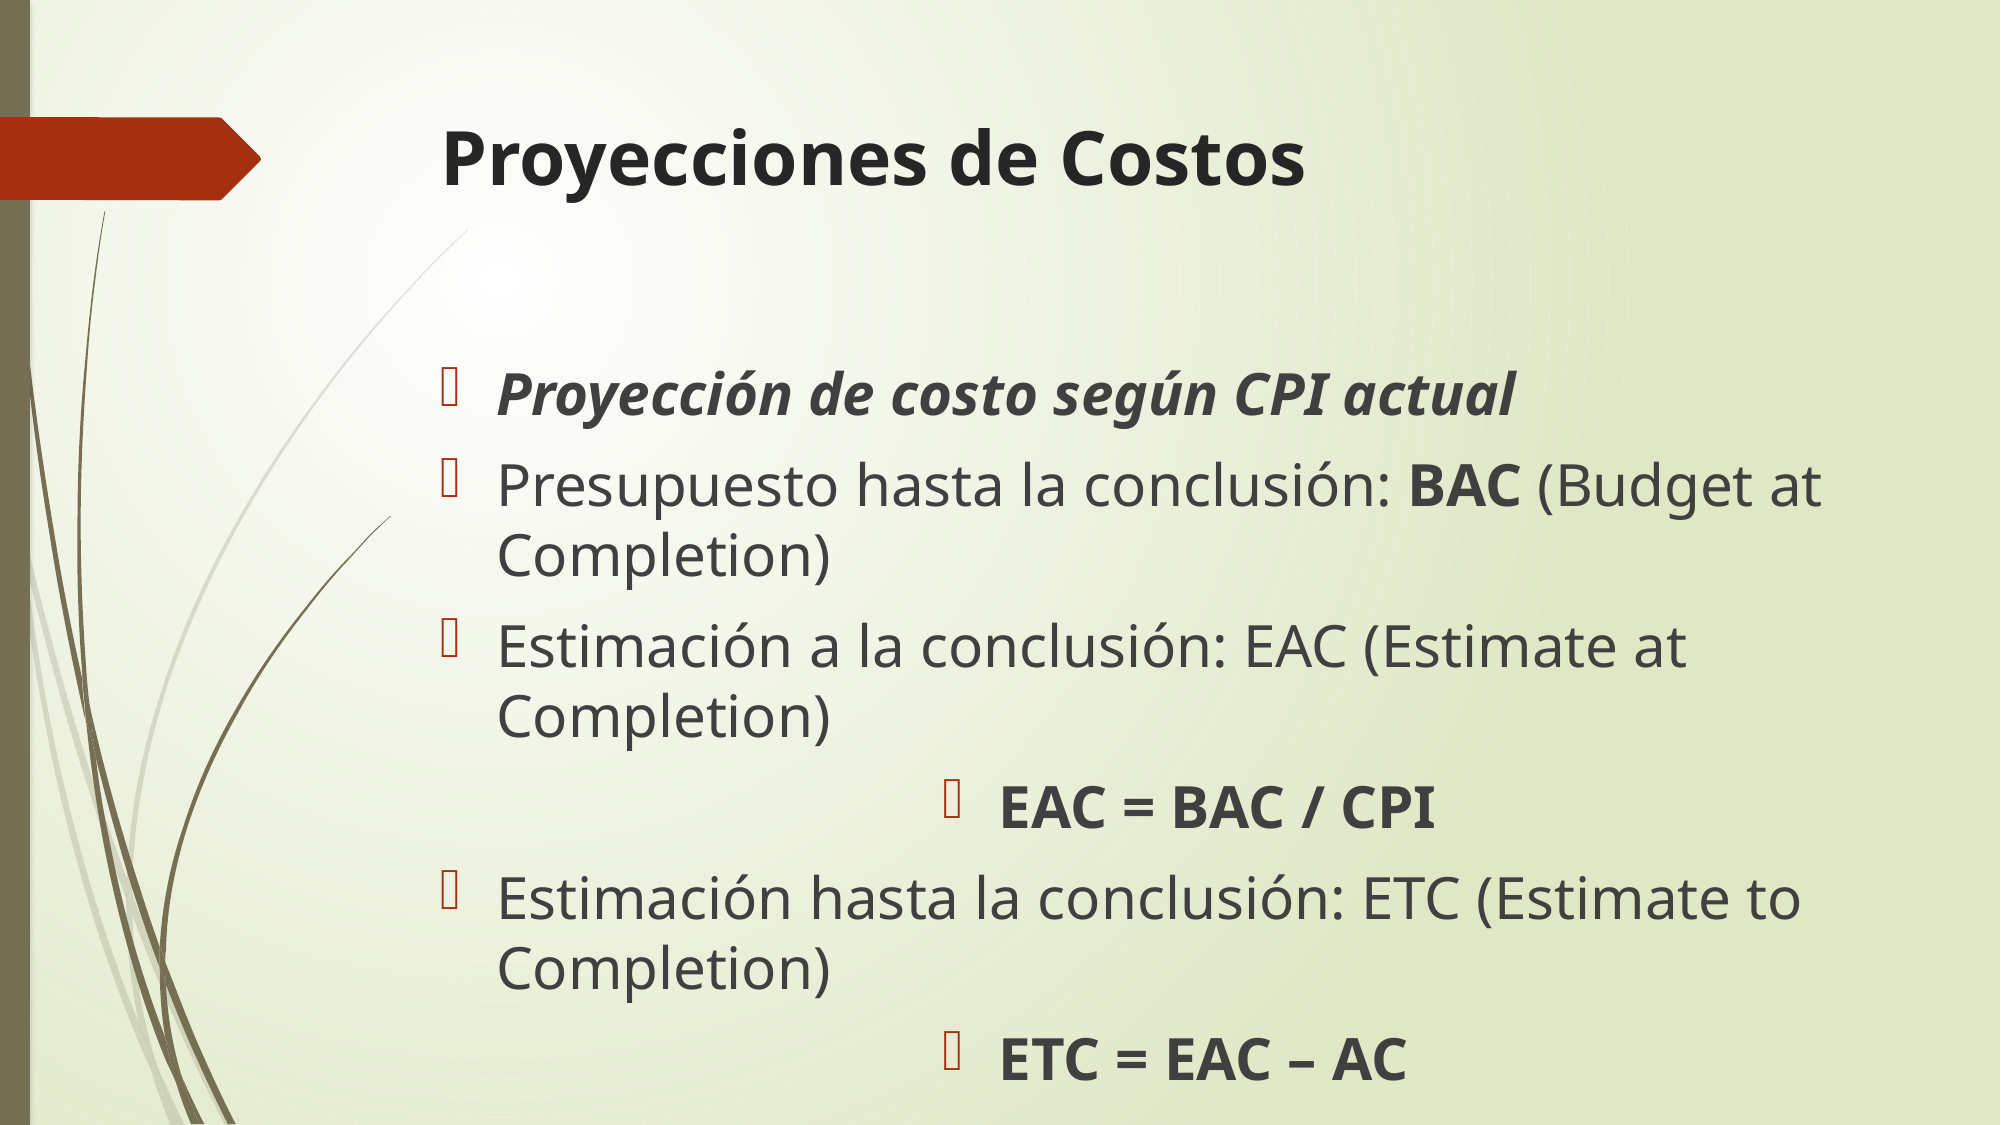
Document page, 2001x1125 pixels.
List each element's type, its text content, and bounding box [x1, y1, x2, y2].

list Proyección de costo según CPI actual Presupuesto hasta la conclusión: BAC (Budget at Completion) Estimación a la conclusión: EAC (Estimate at Completion) EAC = BAC / CPI Estimación hasta la conclusión: ETC (Estimate to Completion) ETC = EAC – AC [424, 350, 1888, 970]
title Proyecciones de Costos [425, 102, 1888, 313]
